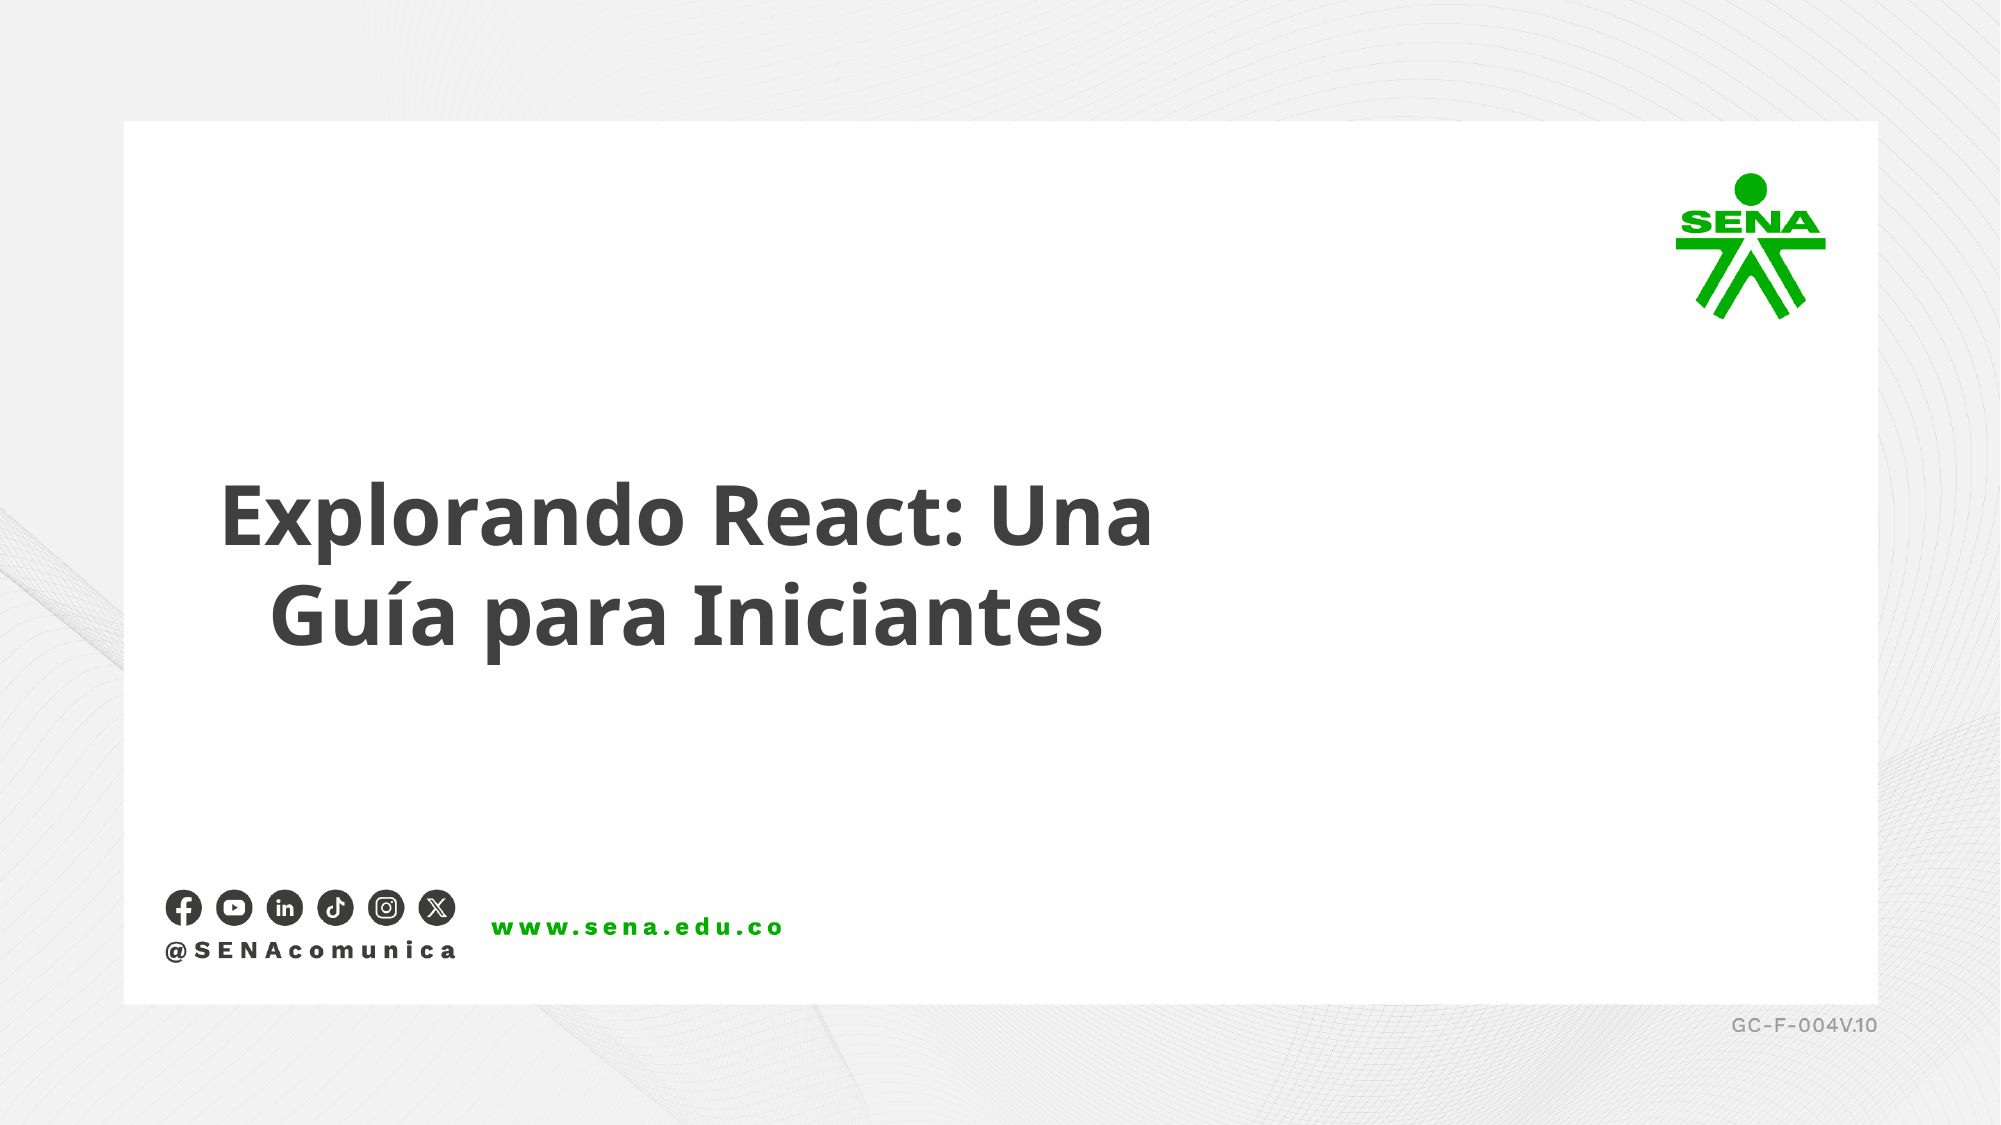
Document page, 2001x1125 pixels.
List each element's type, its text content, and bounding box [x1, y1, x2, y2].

text_box Explorando React: Una Guía para Iniciantes [158, 455, 1217, 670]
picture [0, 0, 2001, 1125]
